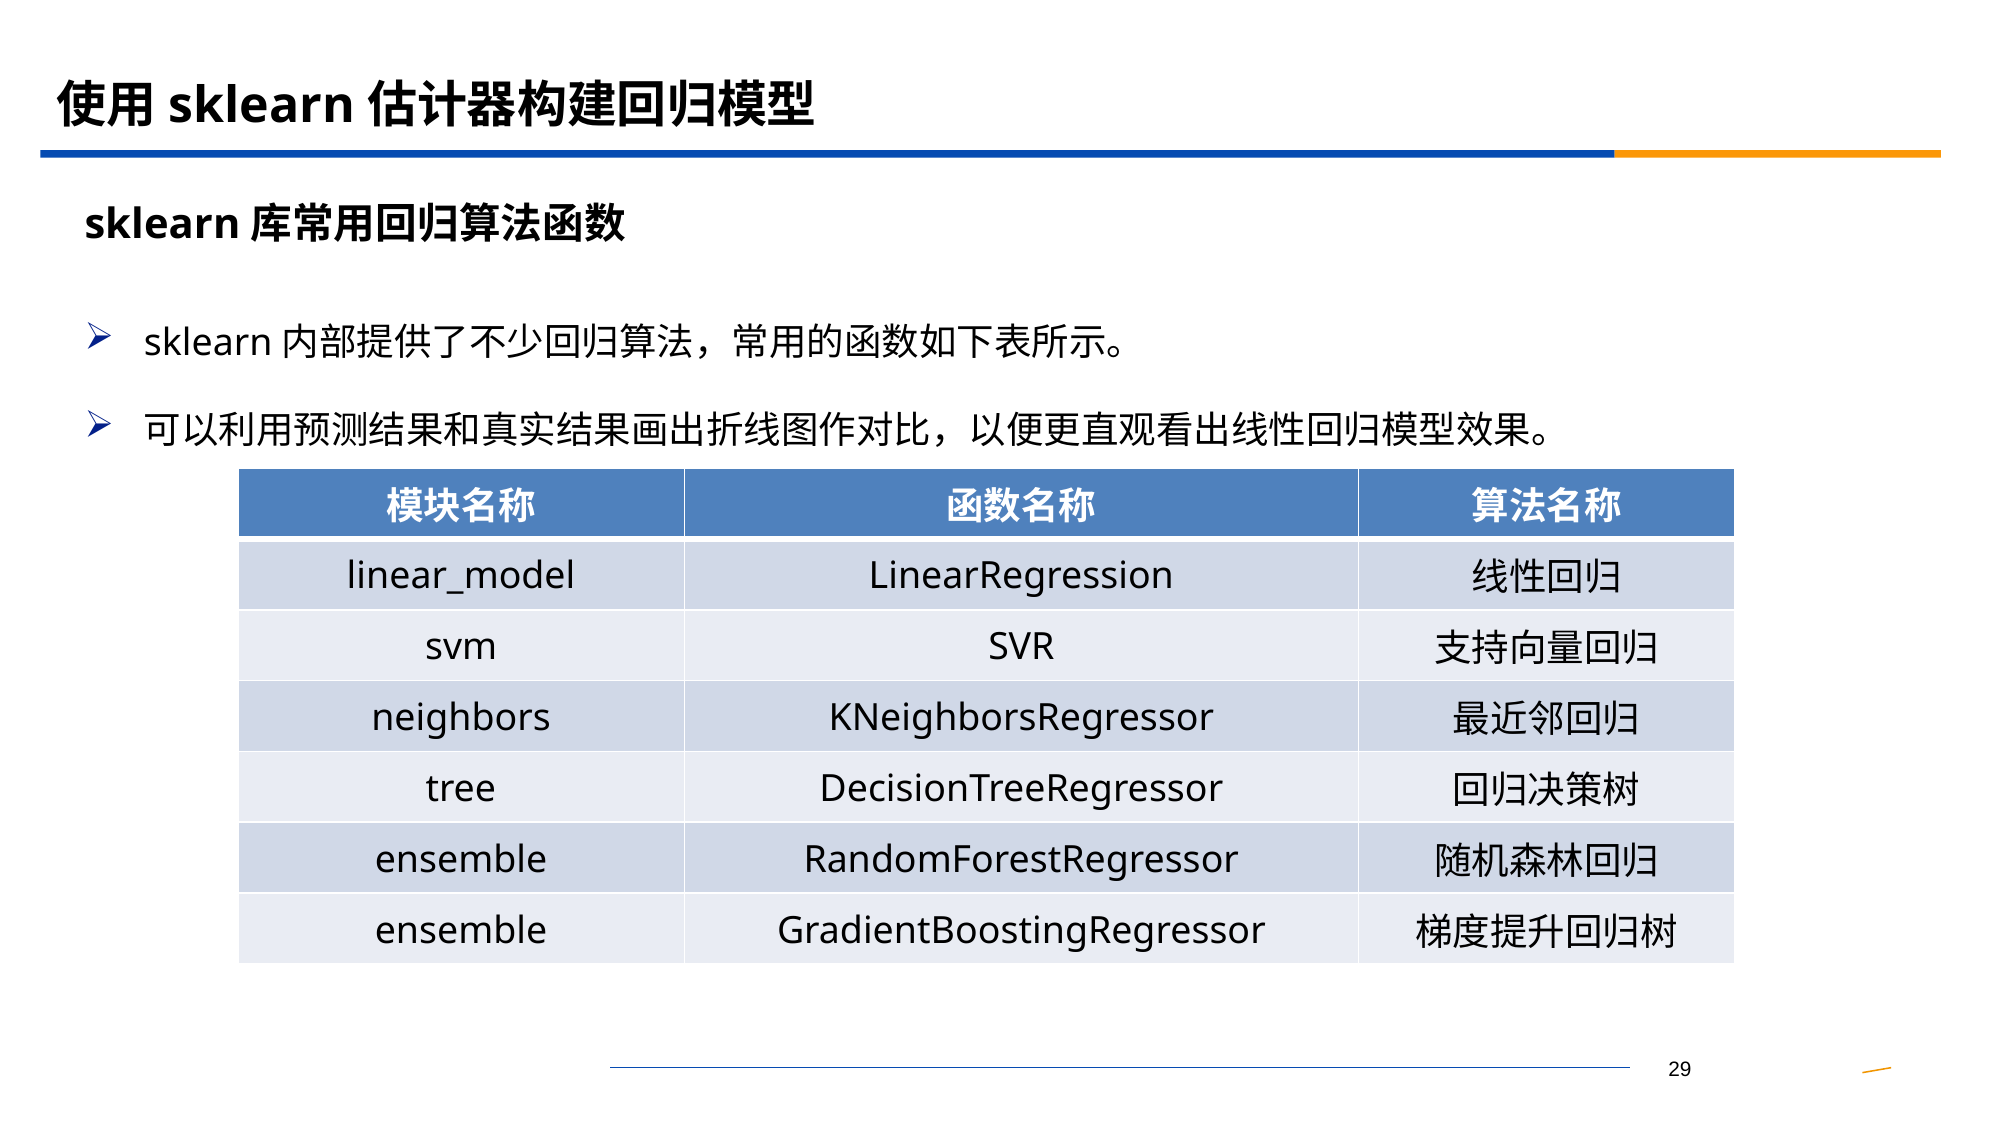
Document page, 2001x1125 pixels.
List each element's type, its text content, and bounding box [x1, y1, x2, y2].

table_cell RandomForestRegressor [685, 823, 1358, 892]
table_cell ensemble [239, 823, 684, 892]
table_cell linear_model [239, 542, 684, 609]
table_cell KNeighborsRegressor [685, 681, 1358, 751]
table_cell ensemble [239, 894, 684, 963]
list sklearn内部提供了不少回归算法，常用的函数如下表所示。 可以利用预测结果和真实结果画出折线图作对比，以便更直观看出线性回归模型效果。 [69, 287, 1892, 1005]
table_cell 线性回归 [1359, 542, 1734, 609]
table_cell 梯度提升回归树 [1359, 894, 1734, 963]
list sklearn库常用回归算法函数 [69, 186, 1892, 257]
title 使用sklearn估计器构建回归模型 [41, 58, 1843, 146]
table_cell SVR [685, 611, 1358, 680]
table_cell GradientBoostingRegressor [685, 894, 1358, 963]
table_cell svm [239, 611, 684, 680]
table_cell DecisionTreeRegressor [685, 752, 1358, 821]
table_cell 随机森林回归 [1359, 823, 1734, 892]
table_cell 支持向量回归 [1359, 611, 1734, 680]
table_cell 最近邻回归 [1359, 681, 1734, 751]
table_cell neighbors [239, 681, 684, 751]
table_header 算法名称 [1359, 469, 1734, 536]
table_cell LinearRegression [685, 542, 1358, 609]
table_header 模块名称 [239, 469, 684, 536]
table_cell tree [239, 752, 684, 821]
table_cell 回归决策树 [1359, 752, 1734, 821]
table_header 函数名称 [685, 469, 1358, 536]
